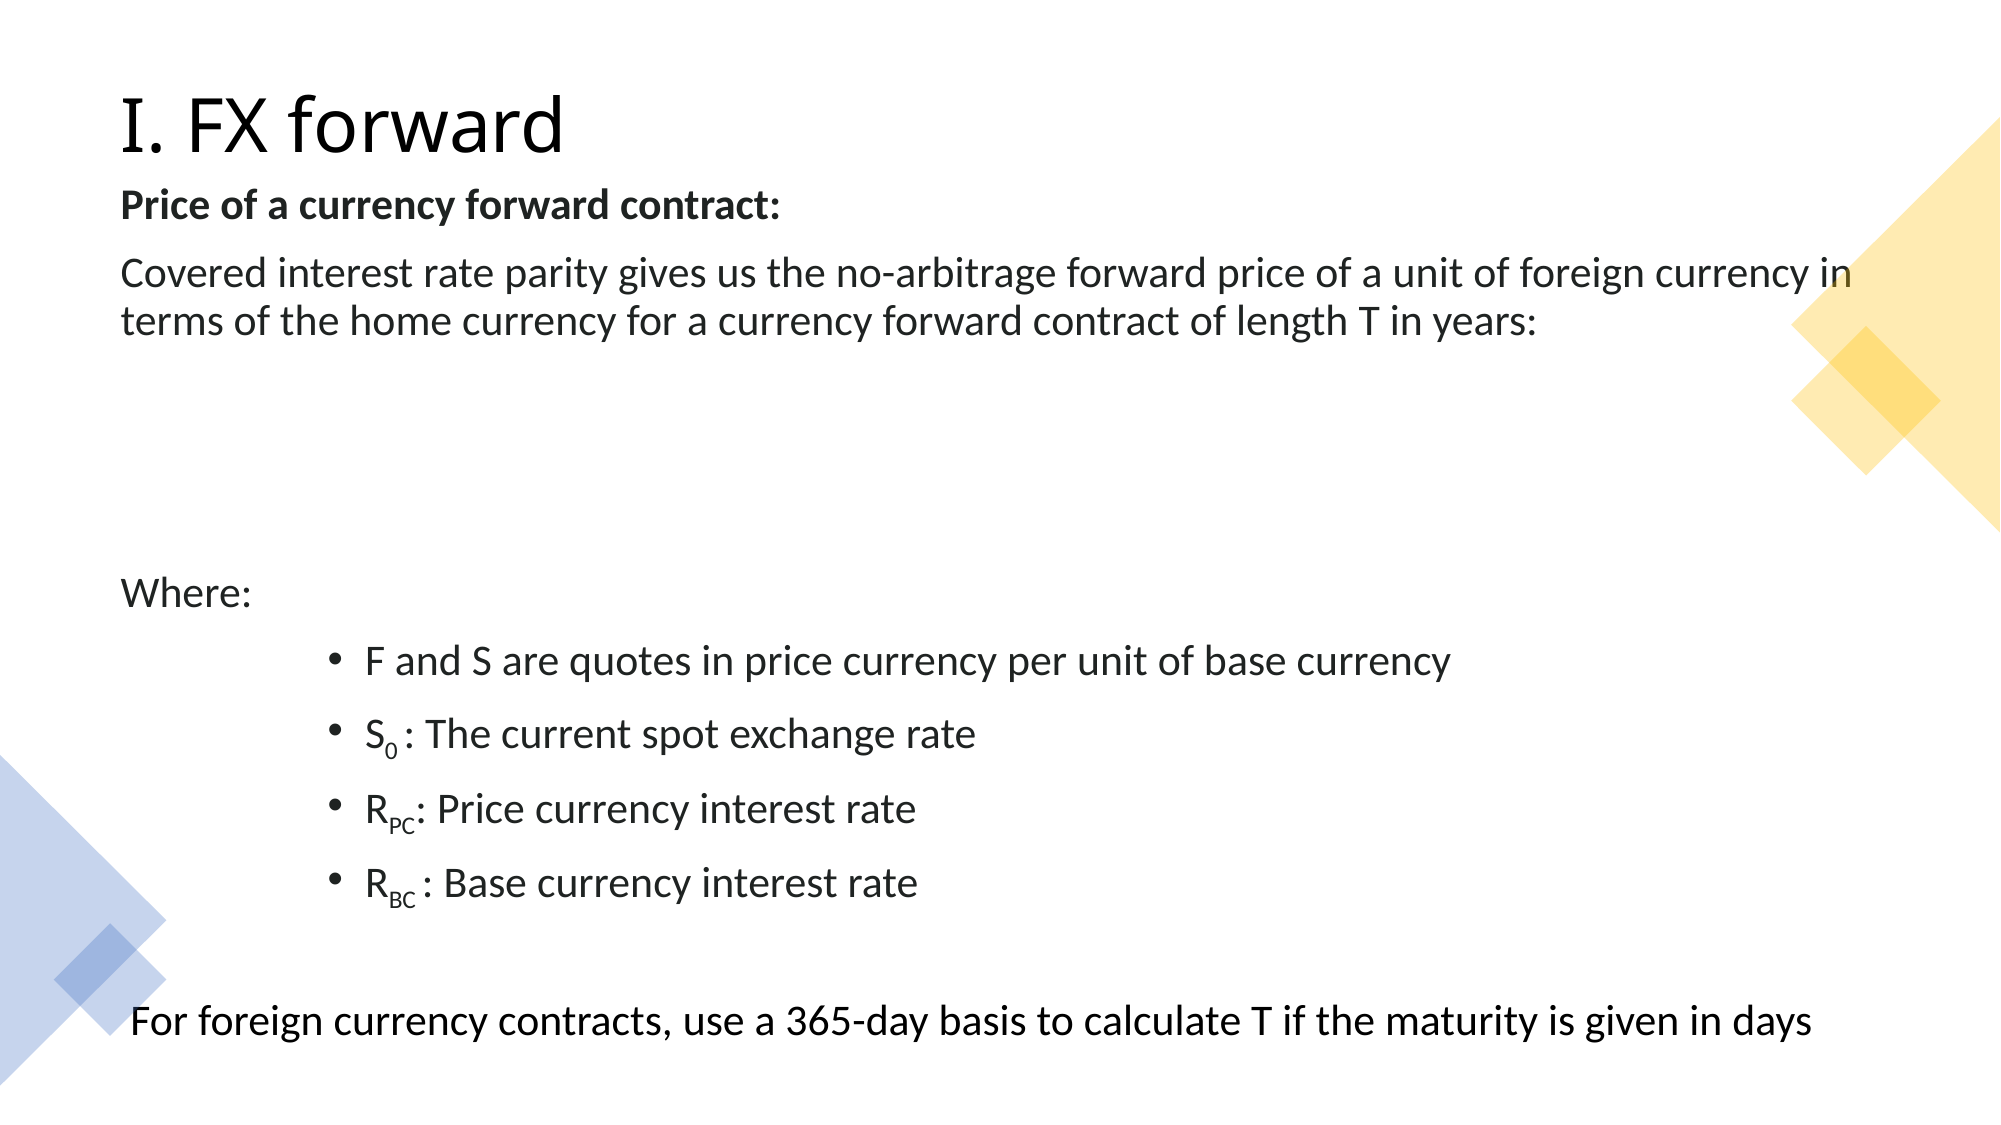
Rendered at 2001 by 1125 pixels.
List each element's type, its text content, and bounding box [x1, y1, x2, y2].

text_box [52, 921, 168, 1038]
text_box [1789, 363, 1904, 477]
text_box [0, 0, 2000, 1125]
text_box [1789, 115, 2000, 535]
text_box [0, 753, 168, 1088]
title I. FX forward [105, 52, 1895, 204]
